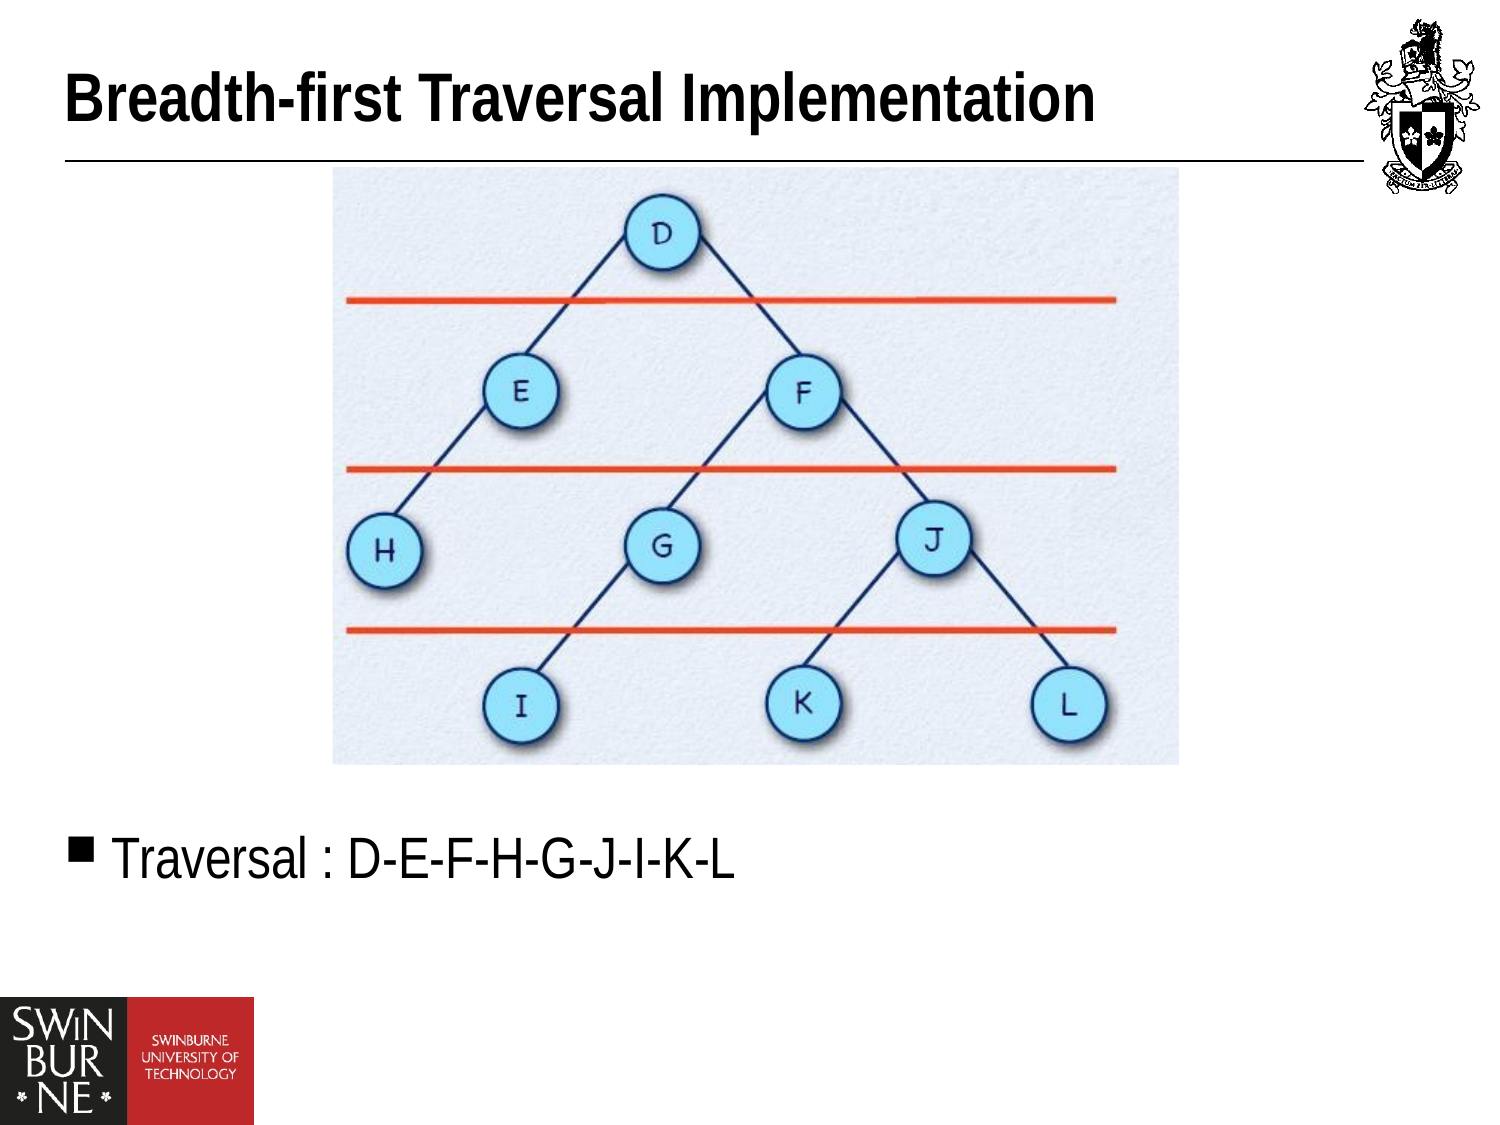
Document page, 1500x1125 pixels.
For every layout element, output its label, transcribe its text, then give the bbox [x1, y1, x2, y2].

picture [0, 997, 254, 1125]
picture [1364, 19, 1481, 194]
text_box [332, 167, 1179, 765]
title Breadth-first Traversal Implementation [62, 51, 1438, 242]
text_box Traversal : D-E-F-H-G-J-I-K-L [62, 818, 1075, 891]
